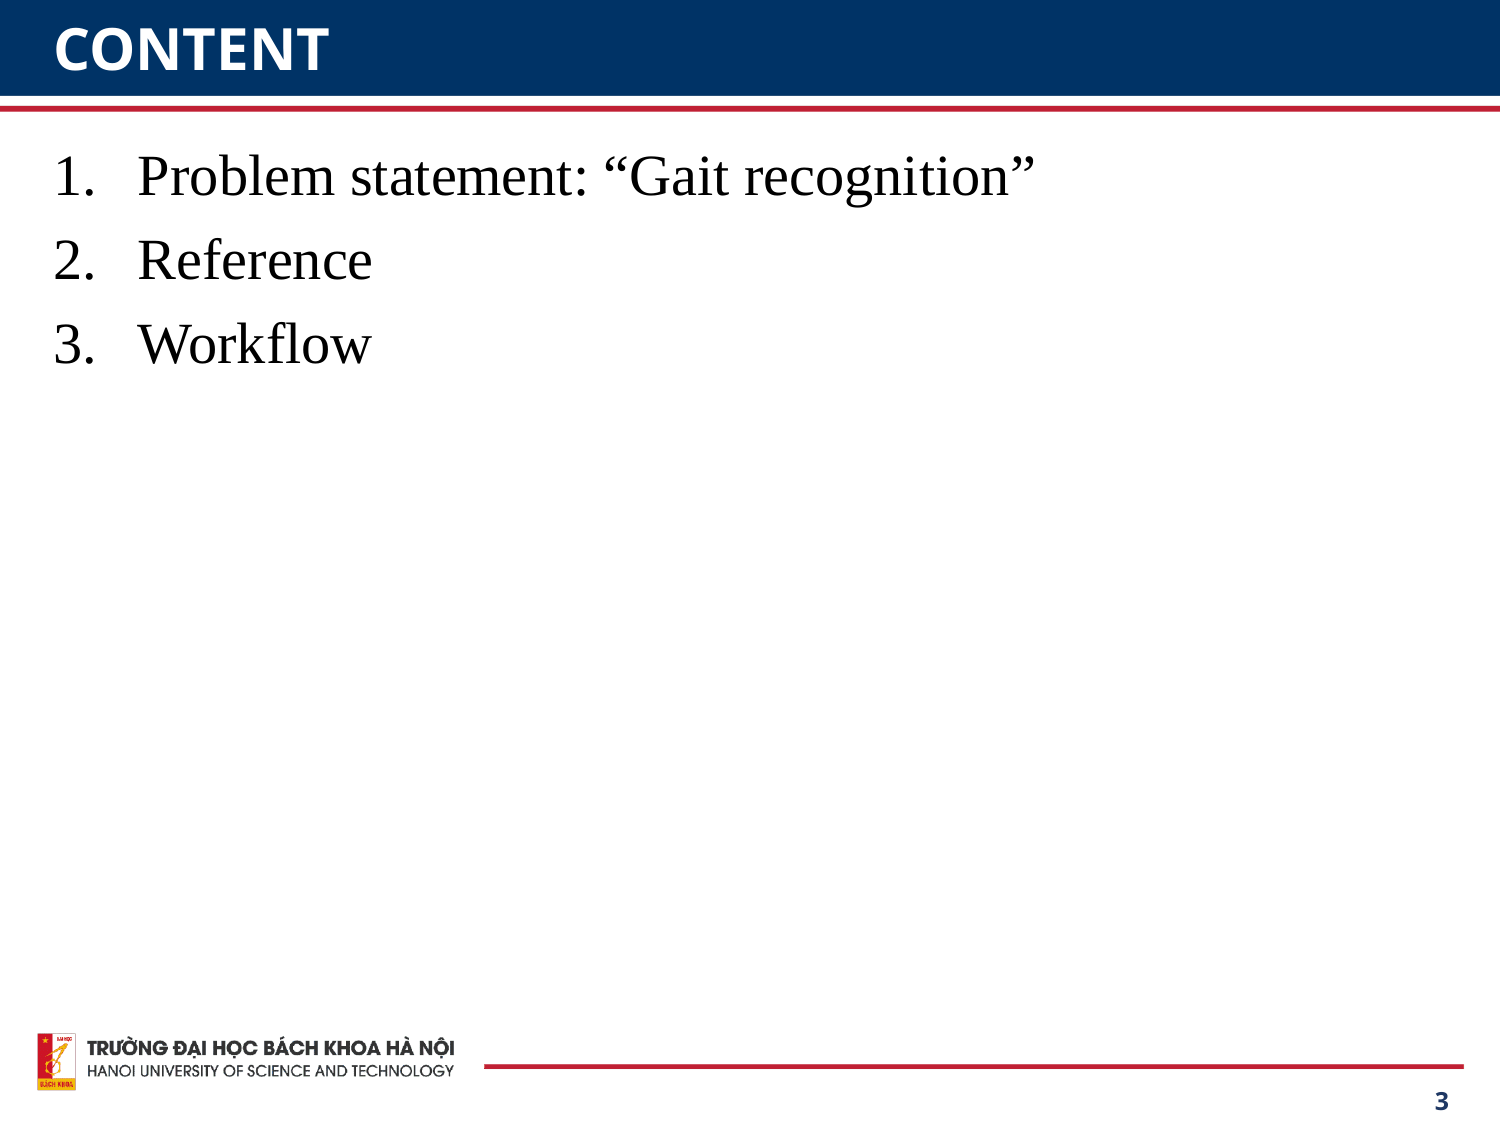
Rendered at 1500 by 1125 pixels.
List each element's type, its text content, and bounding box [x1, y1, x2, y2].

list Problem statement: “Gait recognition” Reference Workflow [38, 138, 1462, 1008]
slide_number ‹#› [1126, 1078, 1464, 1125]
picture [0, 0, 1500, 1125]
title CONTENT [38, 12, 1462, 87]
